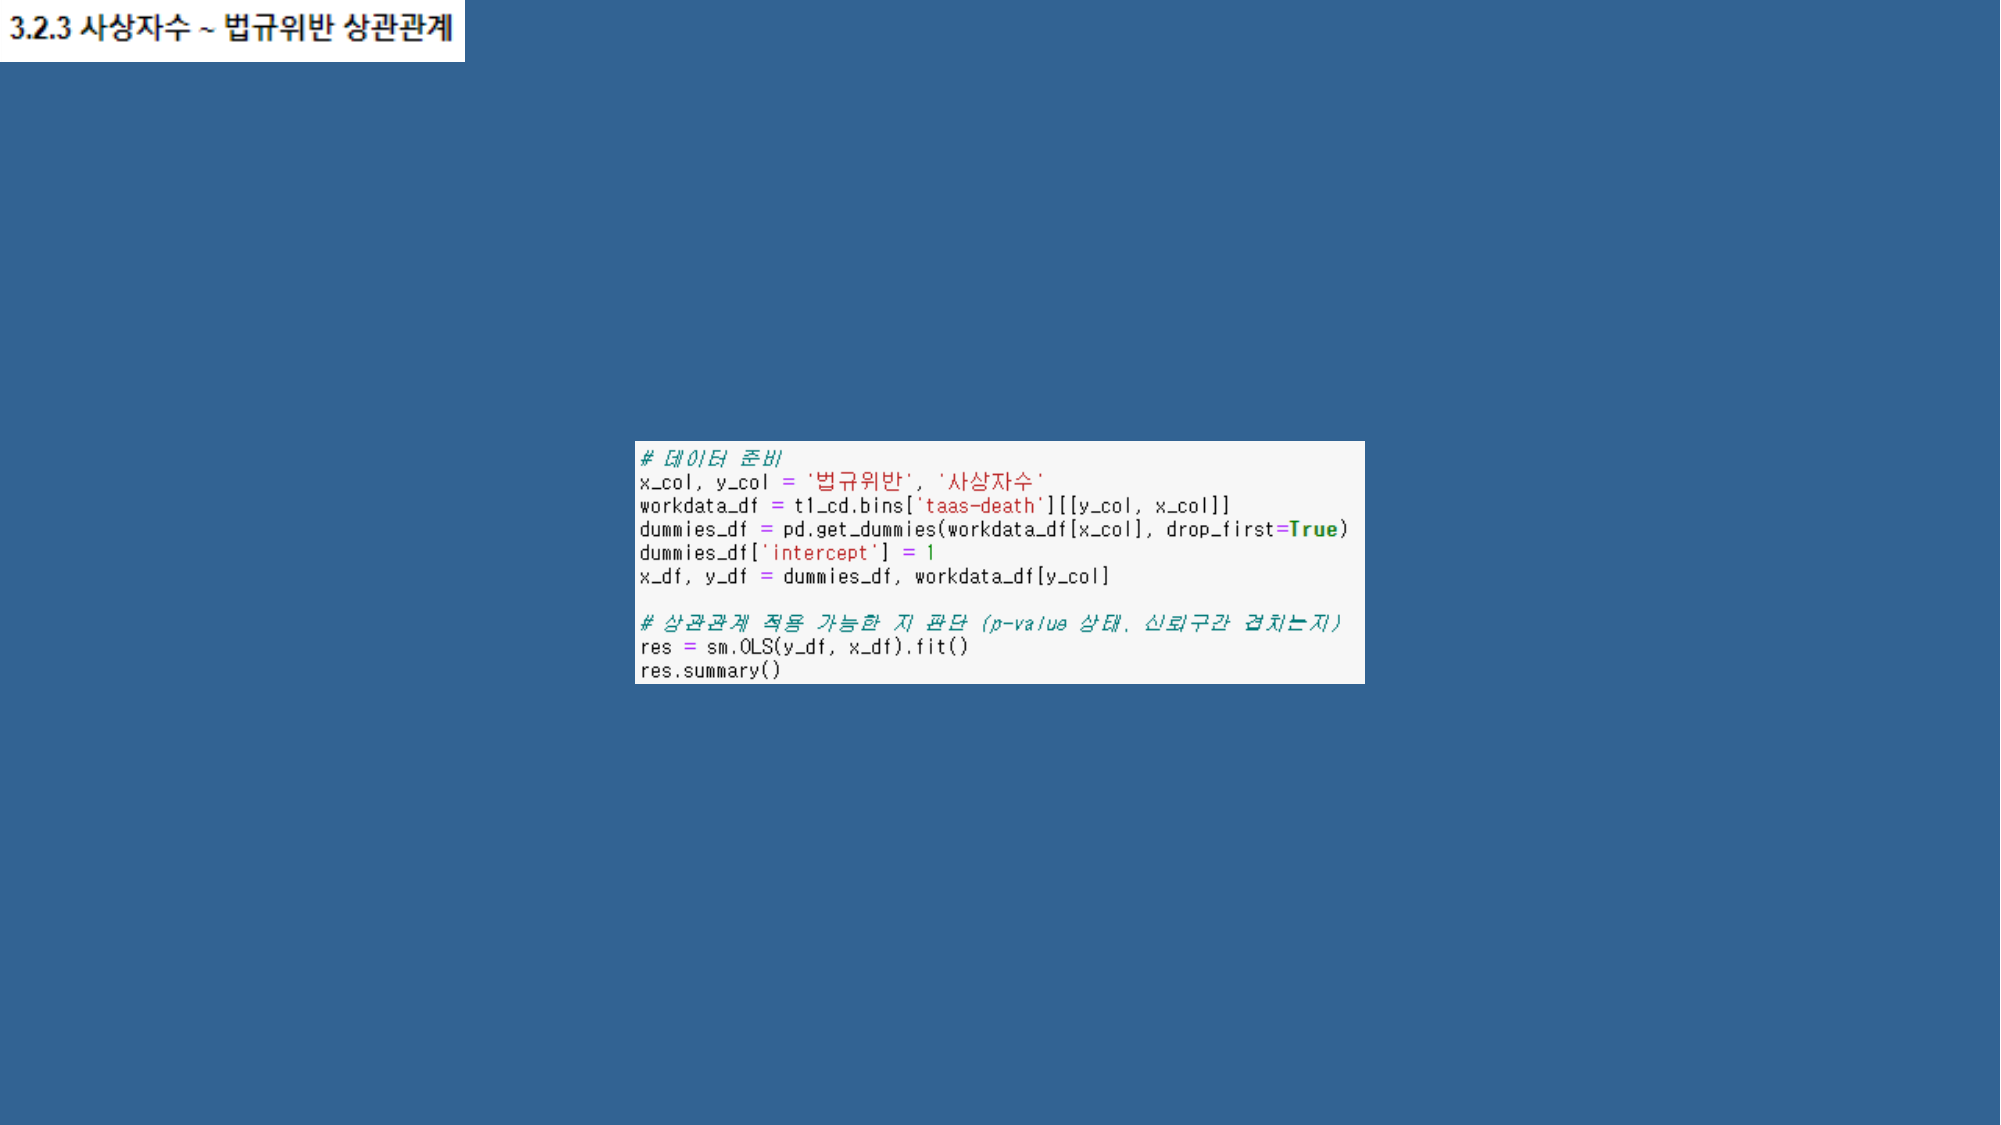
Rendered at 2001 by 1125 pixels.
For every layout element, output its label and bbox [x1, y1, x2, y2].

picture [0, 0, 465, 62]
picture [634, 441, 1365, 684]
